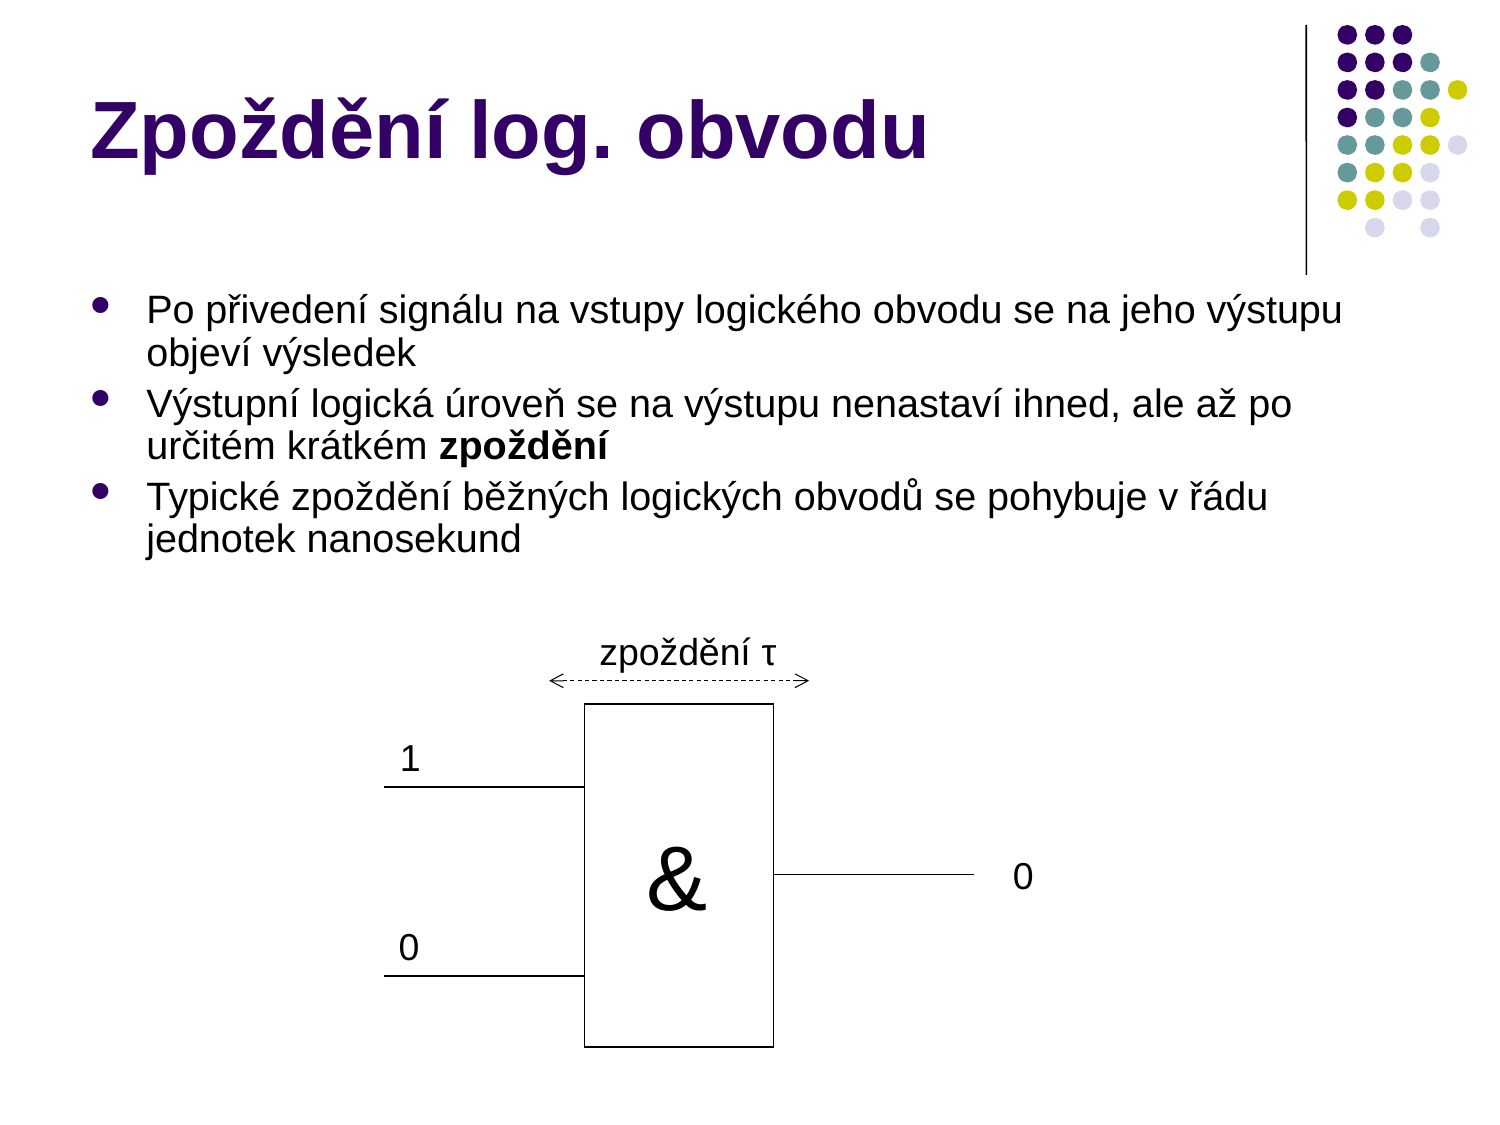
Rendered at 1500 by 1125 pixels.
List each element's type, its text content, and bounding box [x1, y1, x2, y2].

text_box 0 [998, 844, 1046, 905]
list Po přivedení signálu na vstupy logického obvodu se na jeho výstupu objeví výsledek Výstupní logická úroveň se na výstupu nenastaví ihned, ale až po určitém krátkém zpoždění Typické zpoždění běžných logických obvodů se pohybuje v řádu jednotek nanosekund [75, 282, 1425, 1006]
text_box 0 [383, 915, 431, 975]
text_box 1 [385, 726, 433, 786]
text_box [584, 703, 775, 1048]
text_box zpoždění τ [584, 620, 916, 680]
title Zpoždění log. obvodu [75, 20, 1313, 233]
text_box & [631, 811, 727, 937]
